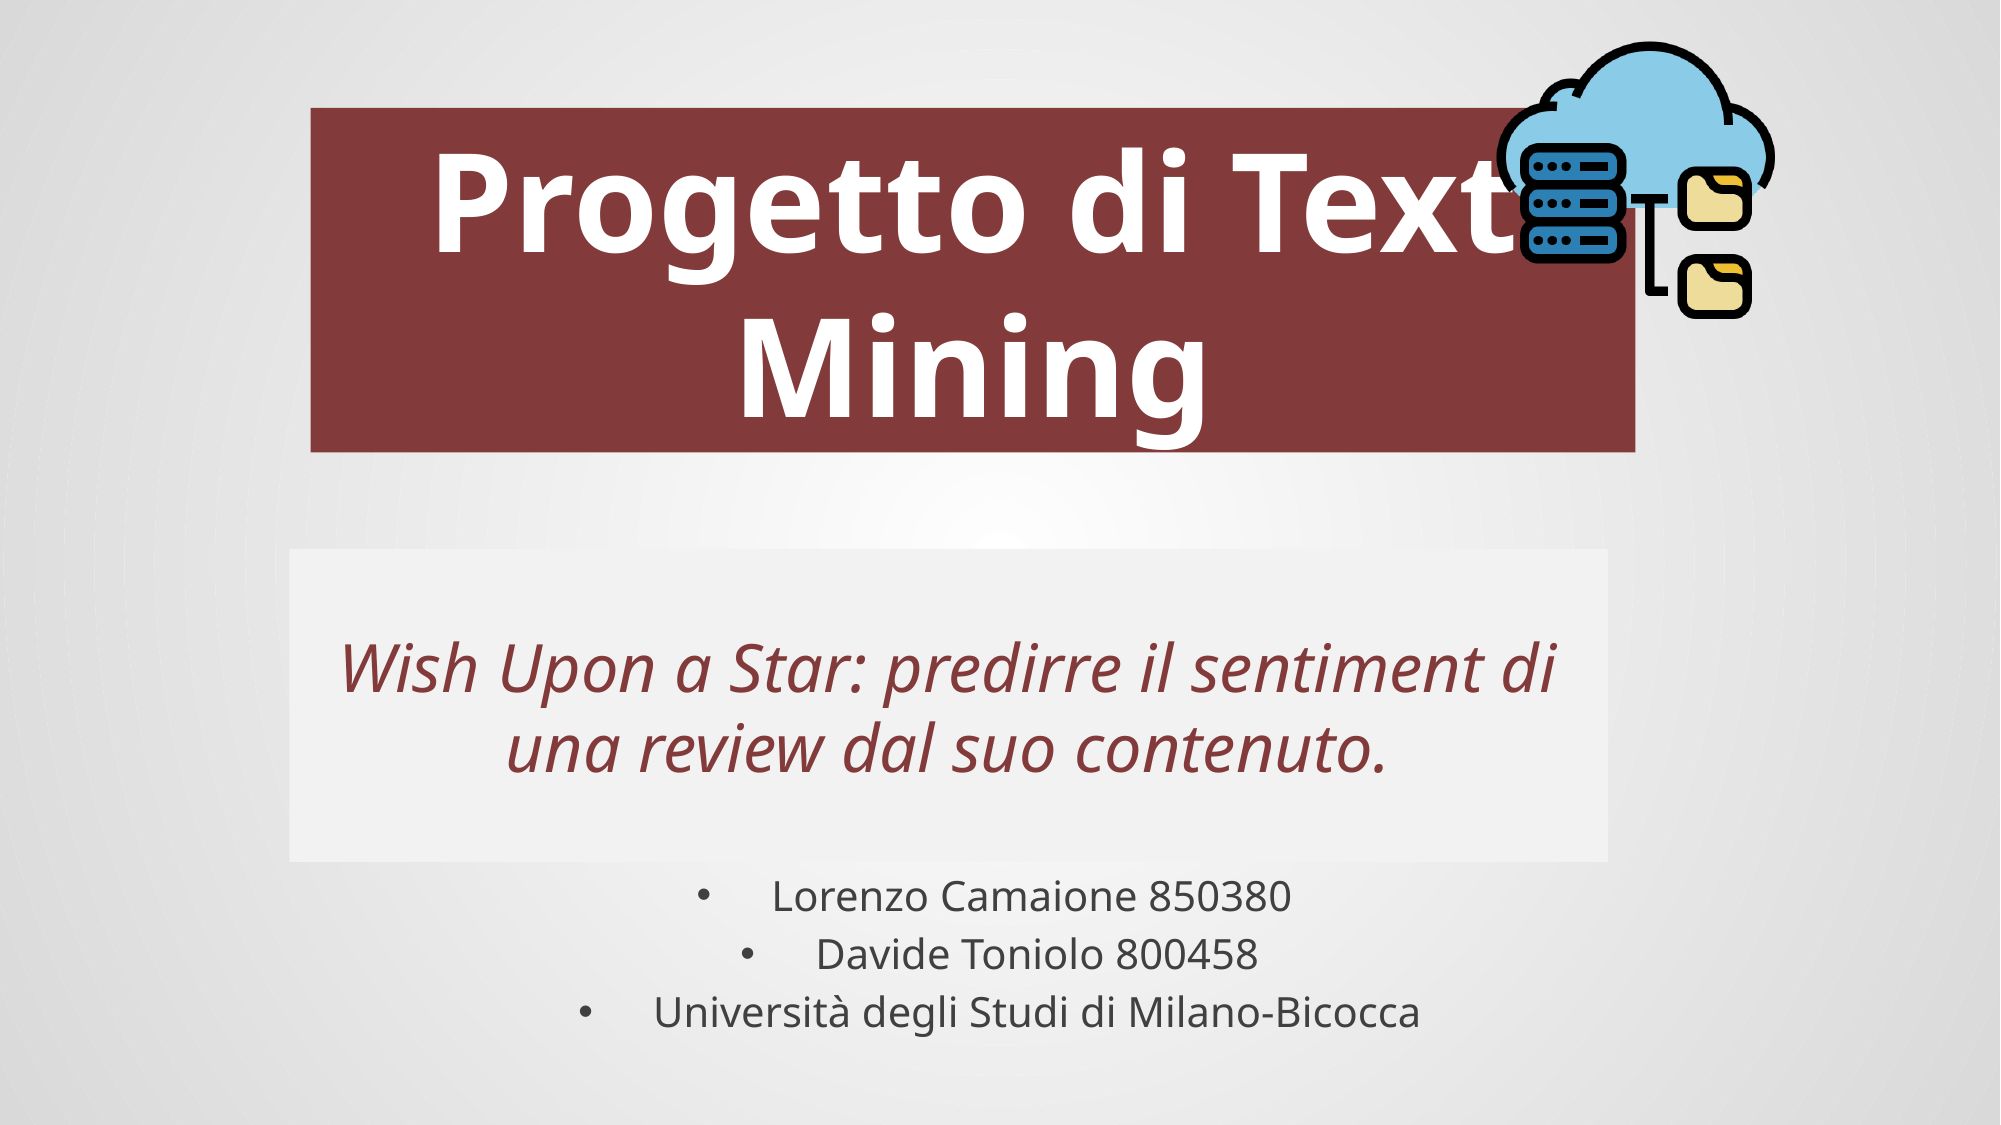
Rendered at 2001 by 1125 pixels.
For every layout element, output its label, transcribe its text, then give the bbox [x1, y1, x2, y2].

text_box Progetto di Text Mining [310, 107, 1636, 453]
text_box Lorenzo Camaione 850380 Davide Toniolo 800458 Università degli Studi di Milano-Bicocca [208, 861, 1792, 1059]
picture [1487, 32, 1784, 329]
text_box Wish Upon a Star: predirre il sentiment di una review dal suo contenuto. [289, 548, 1608, 861]
